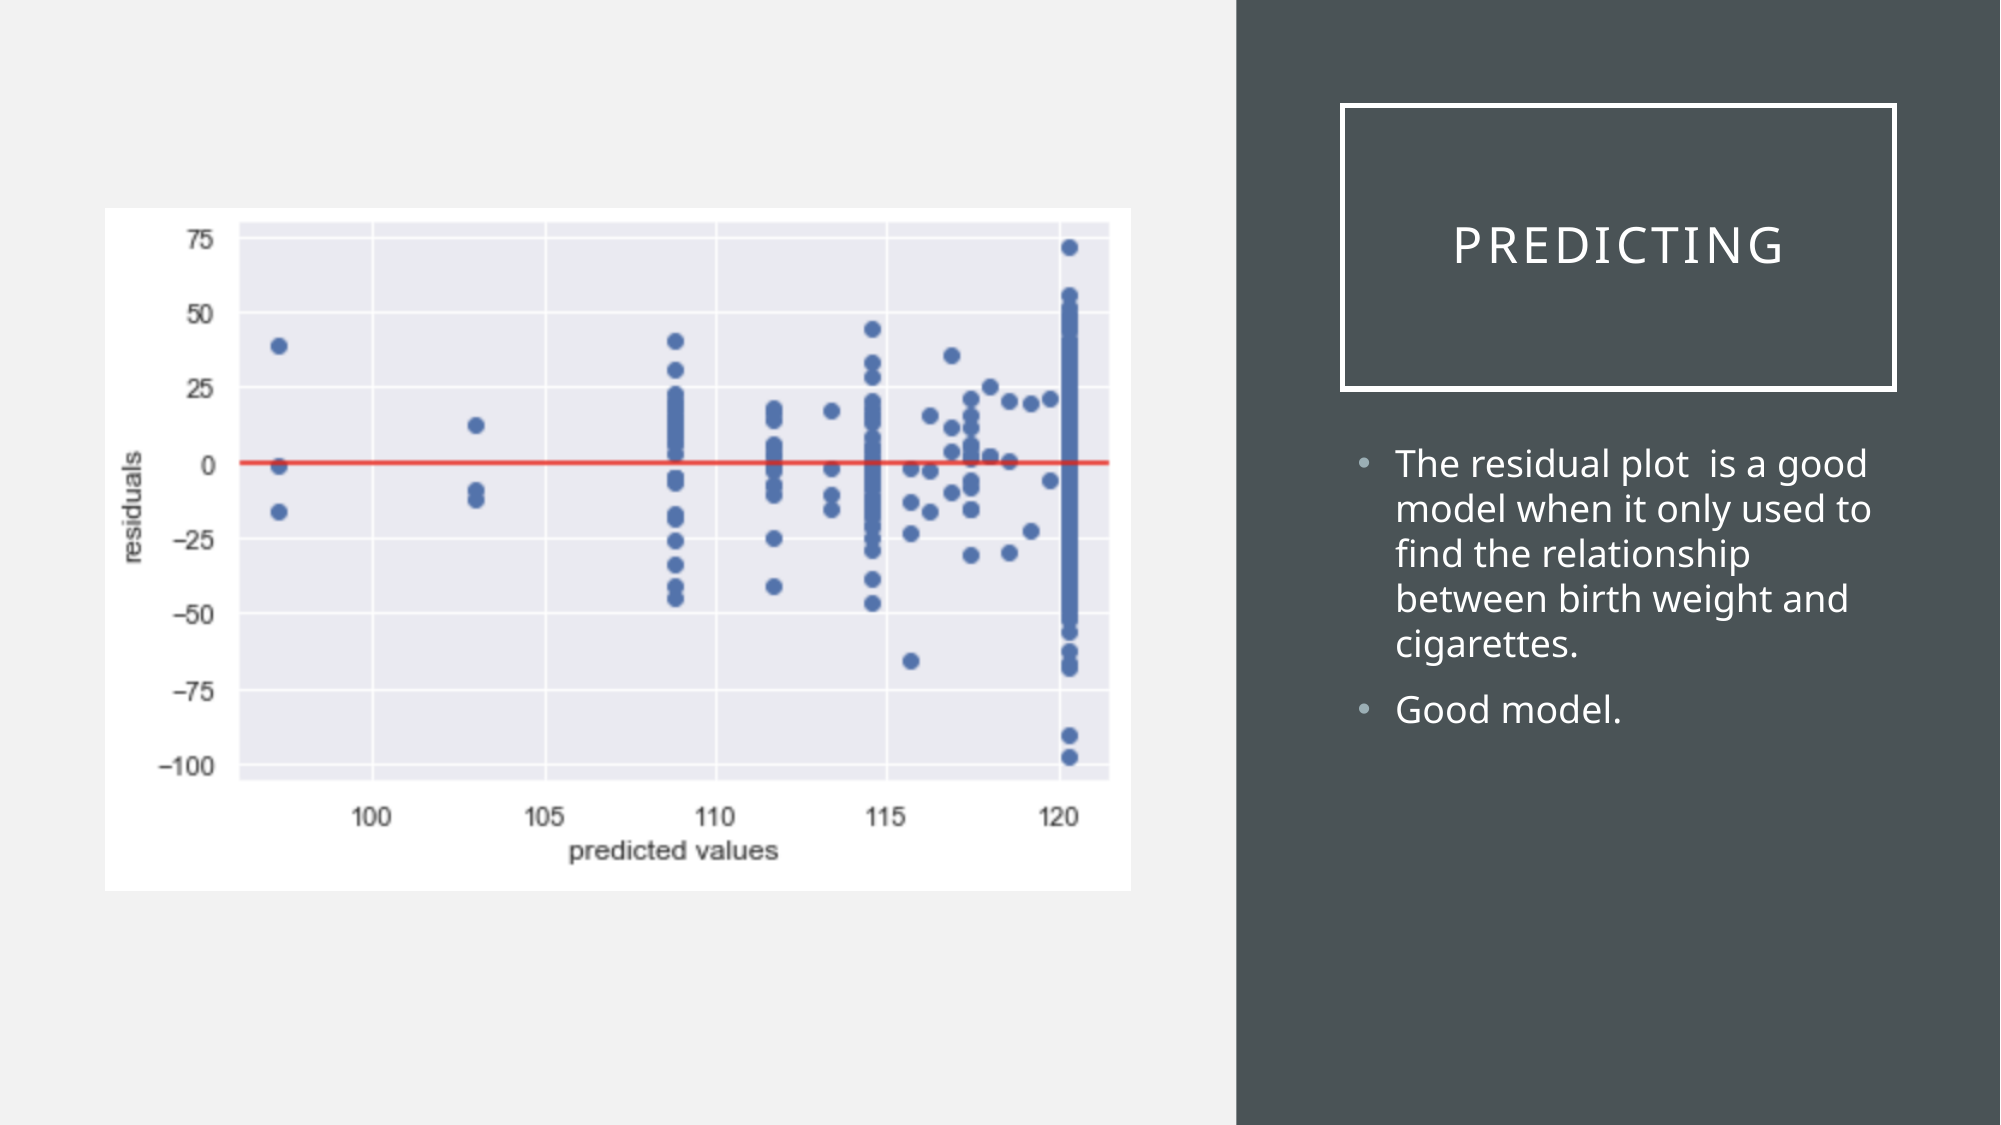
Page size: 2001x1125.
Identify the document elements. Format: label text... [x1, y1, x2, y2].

text_box [0, 0, 1236, 1125]
picture [105, 208, 1131, 891]
list The residual plot is a good model when it only used to find the relationship between birth weight and cigarettes. Good model. [1342, 432, 1895, 994]
text_box [1236, 0, 2000, 1125]
title Predicting [1340, 103, 1897, 392]
